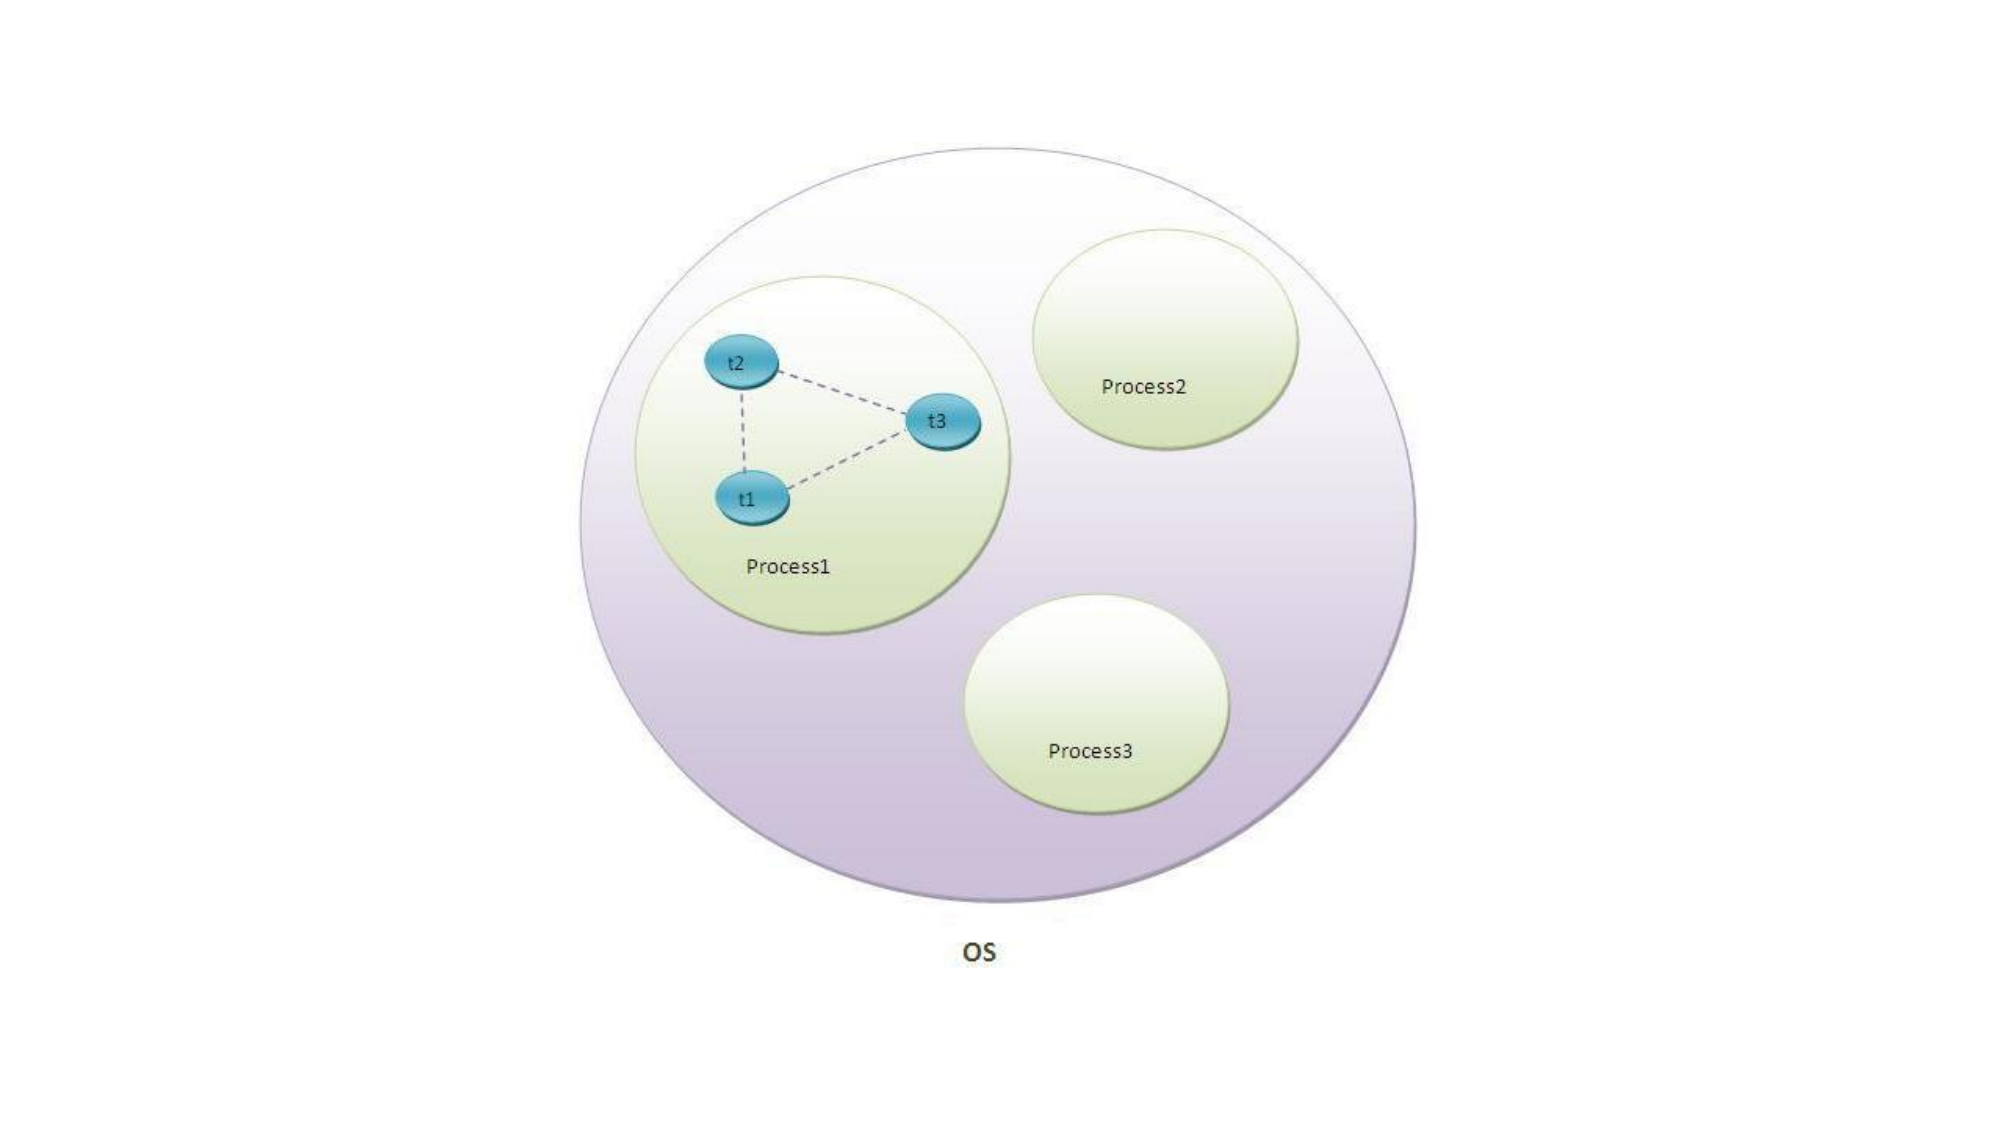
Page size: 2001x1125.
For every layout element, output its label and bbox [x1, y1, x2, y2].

picture [568, 142, 1432, 982]
